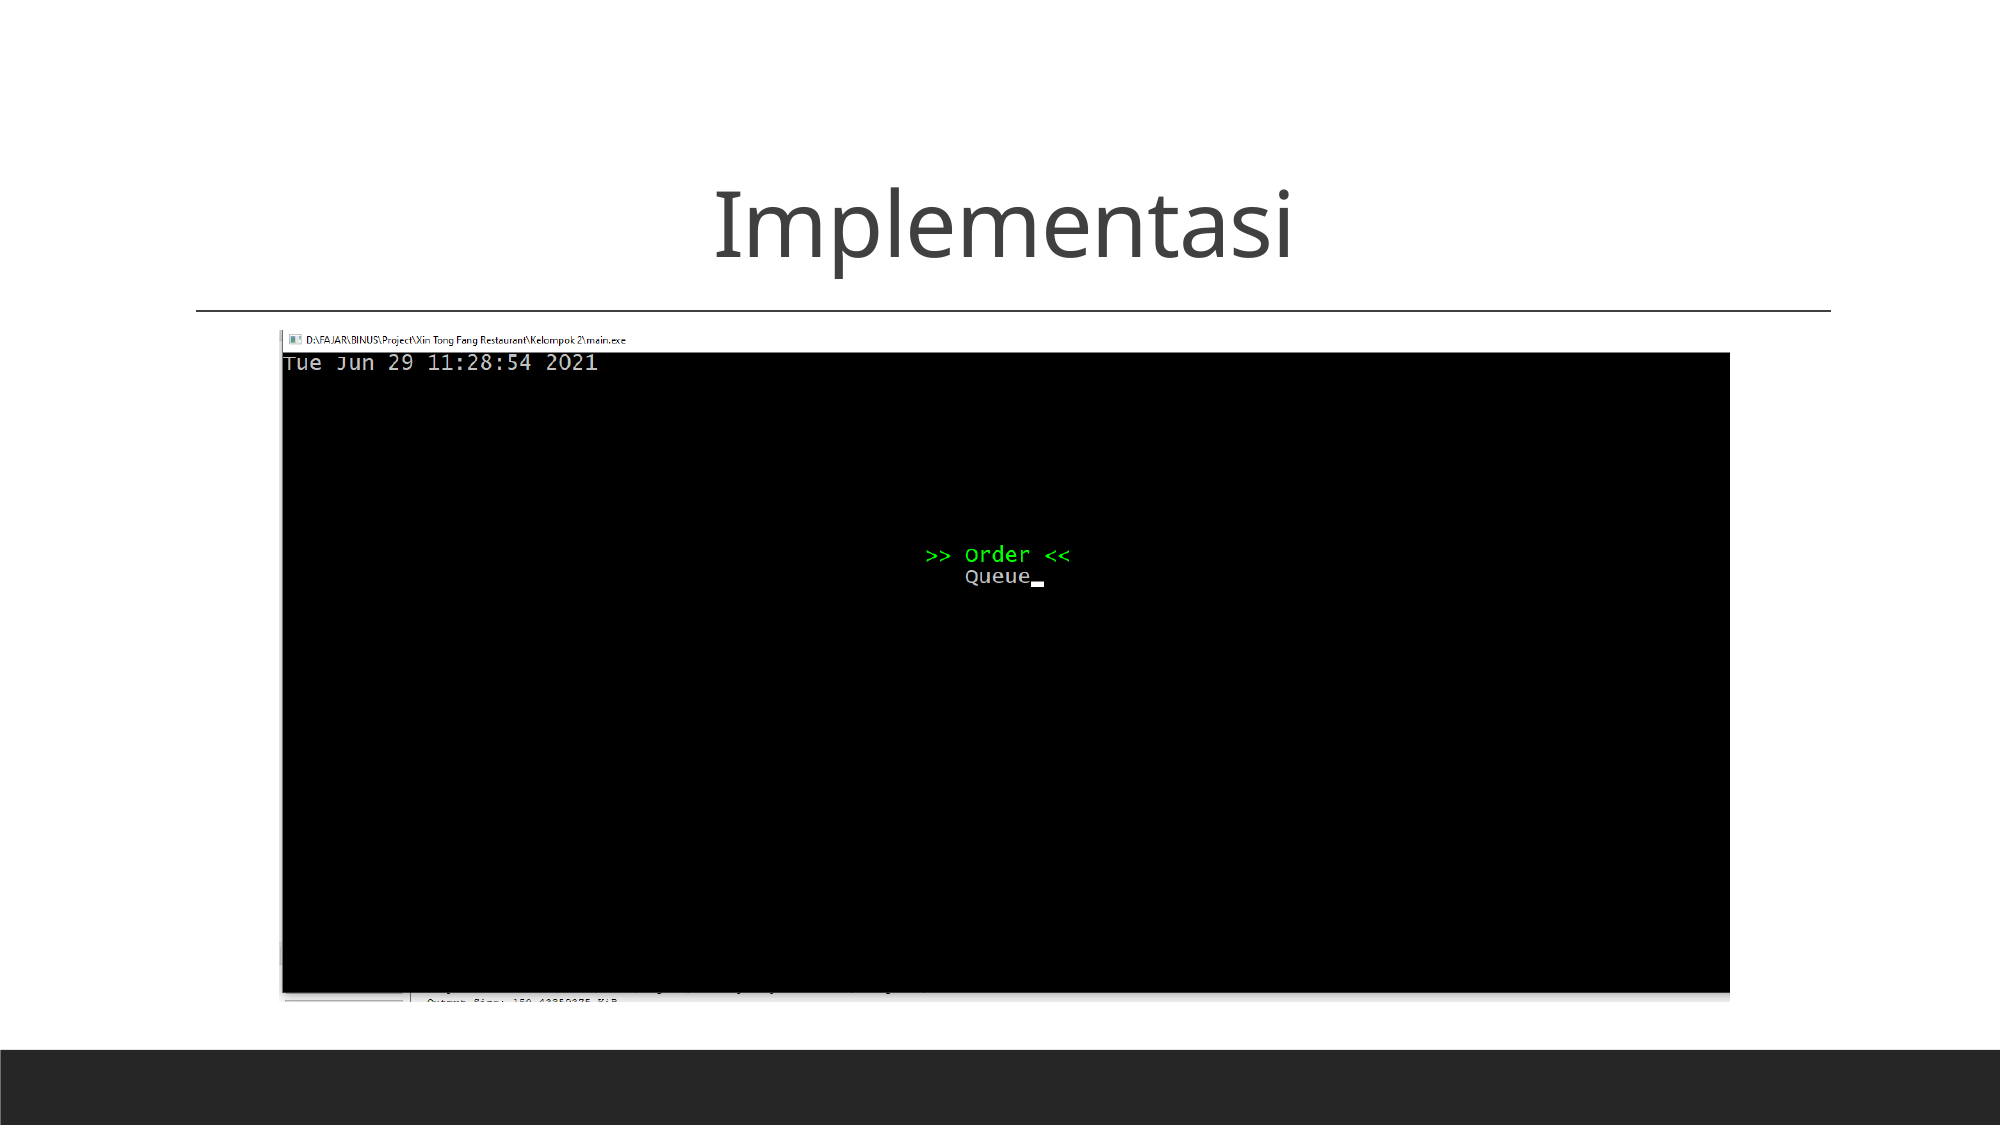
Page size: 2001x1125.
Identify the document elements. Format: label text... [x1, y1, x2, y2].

picture [279, 330, 1731, 1003]
title Implementasi [180, 47, 1830, 285]
